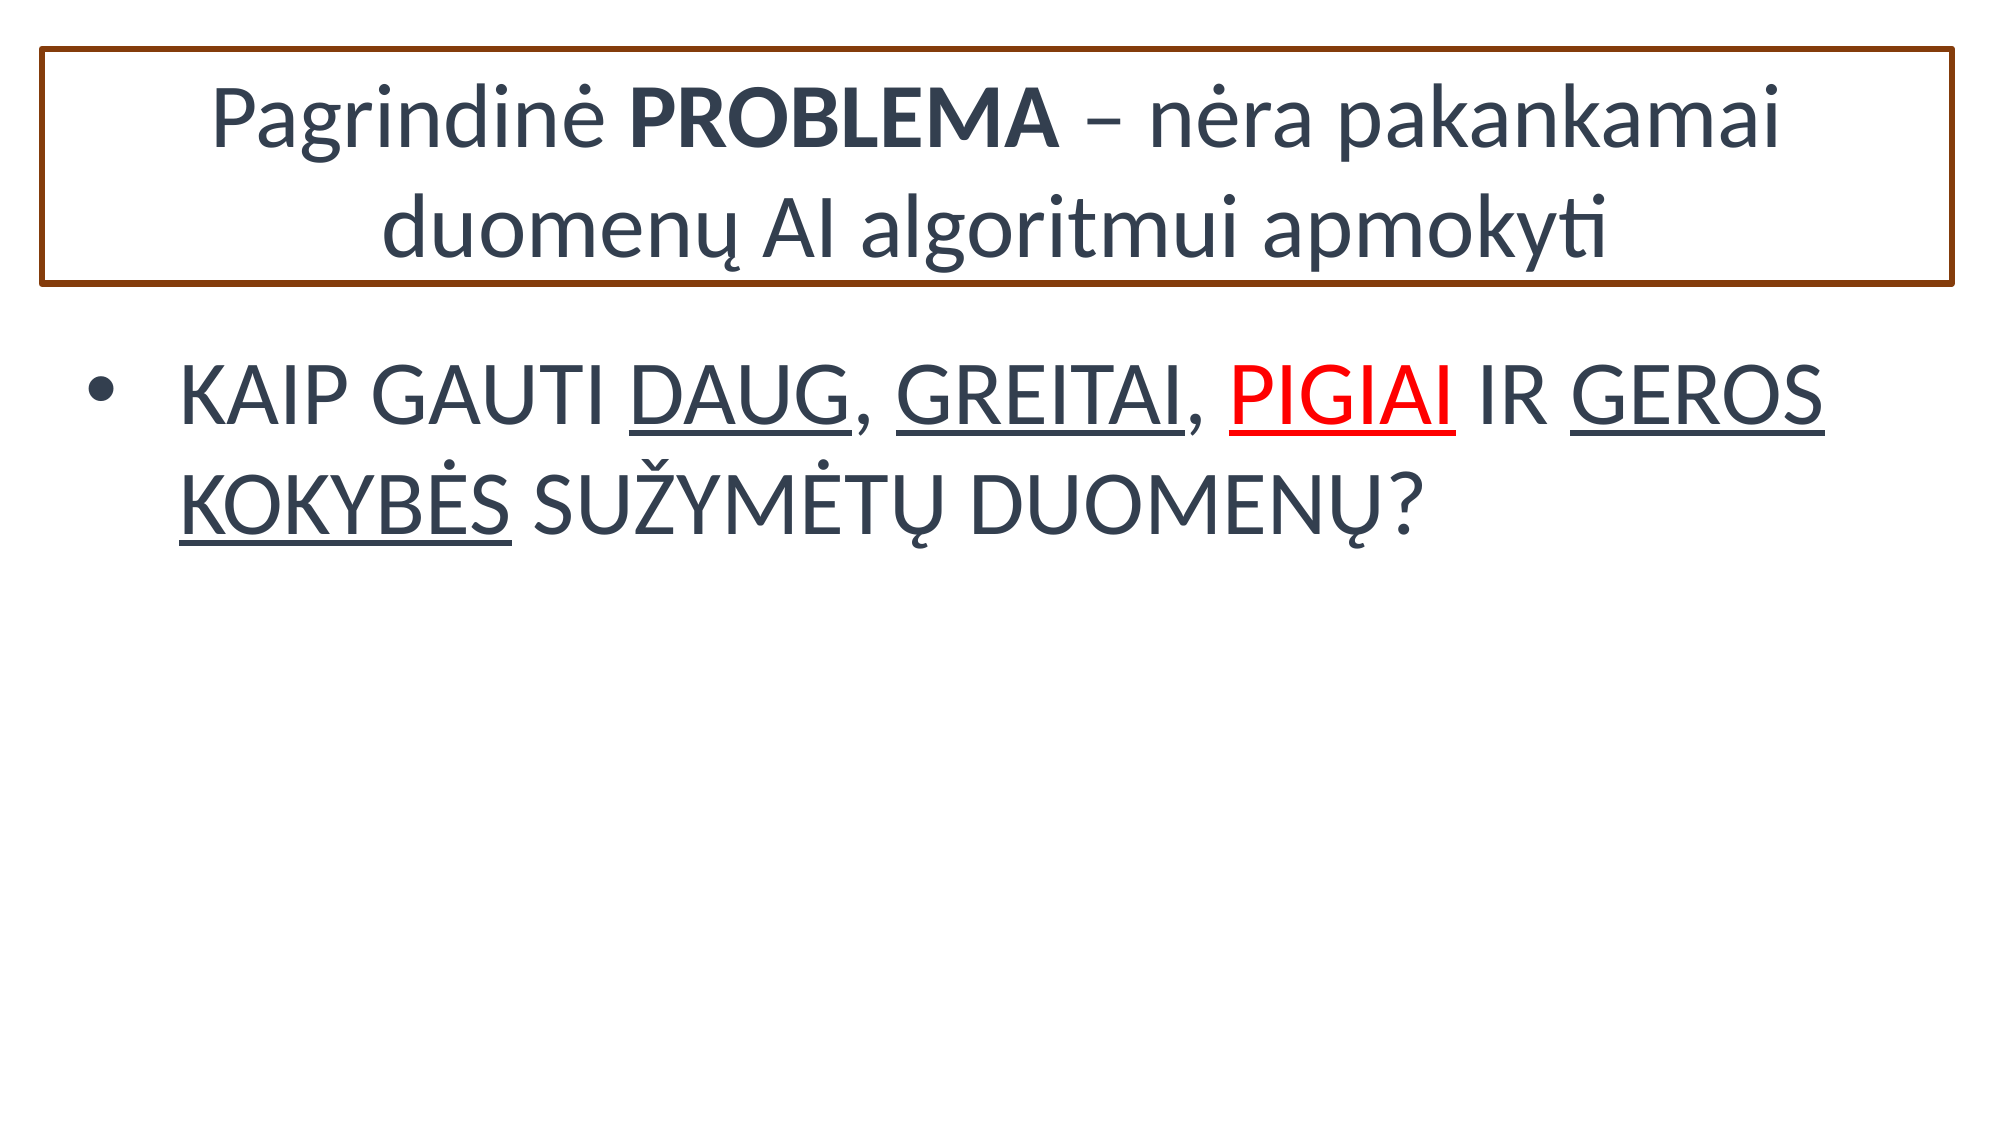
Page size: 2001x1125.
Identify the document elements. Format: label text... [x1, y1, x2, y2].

text_box KAIP GAUTI DAUG, GREITAI, PIGIAI IR GEROS KOKYBĖS SUŽYMĖTŲ DUOMENŲ? [70, 325, 1923, 560]
text_box Pagrindinė PROBLEMA – nėra pakankamai duomenų AI algoritmui apmokyti [41, 48, 1952, 284]
